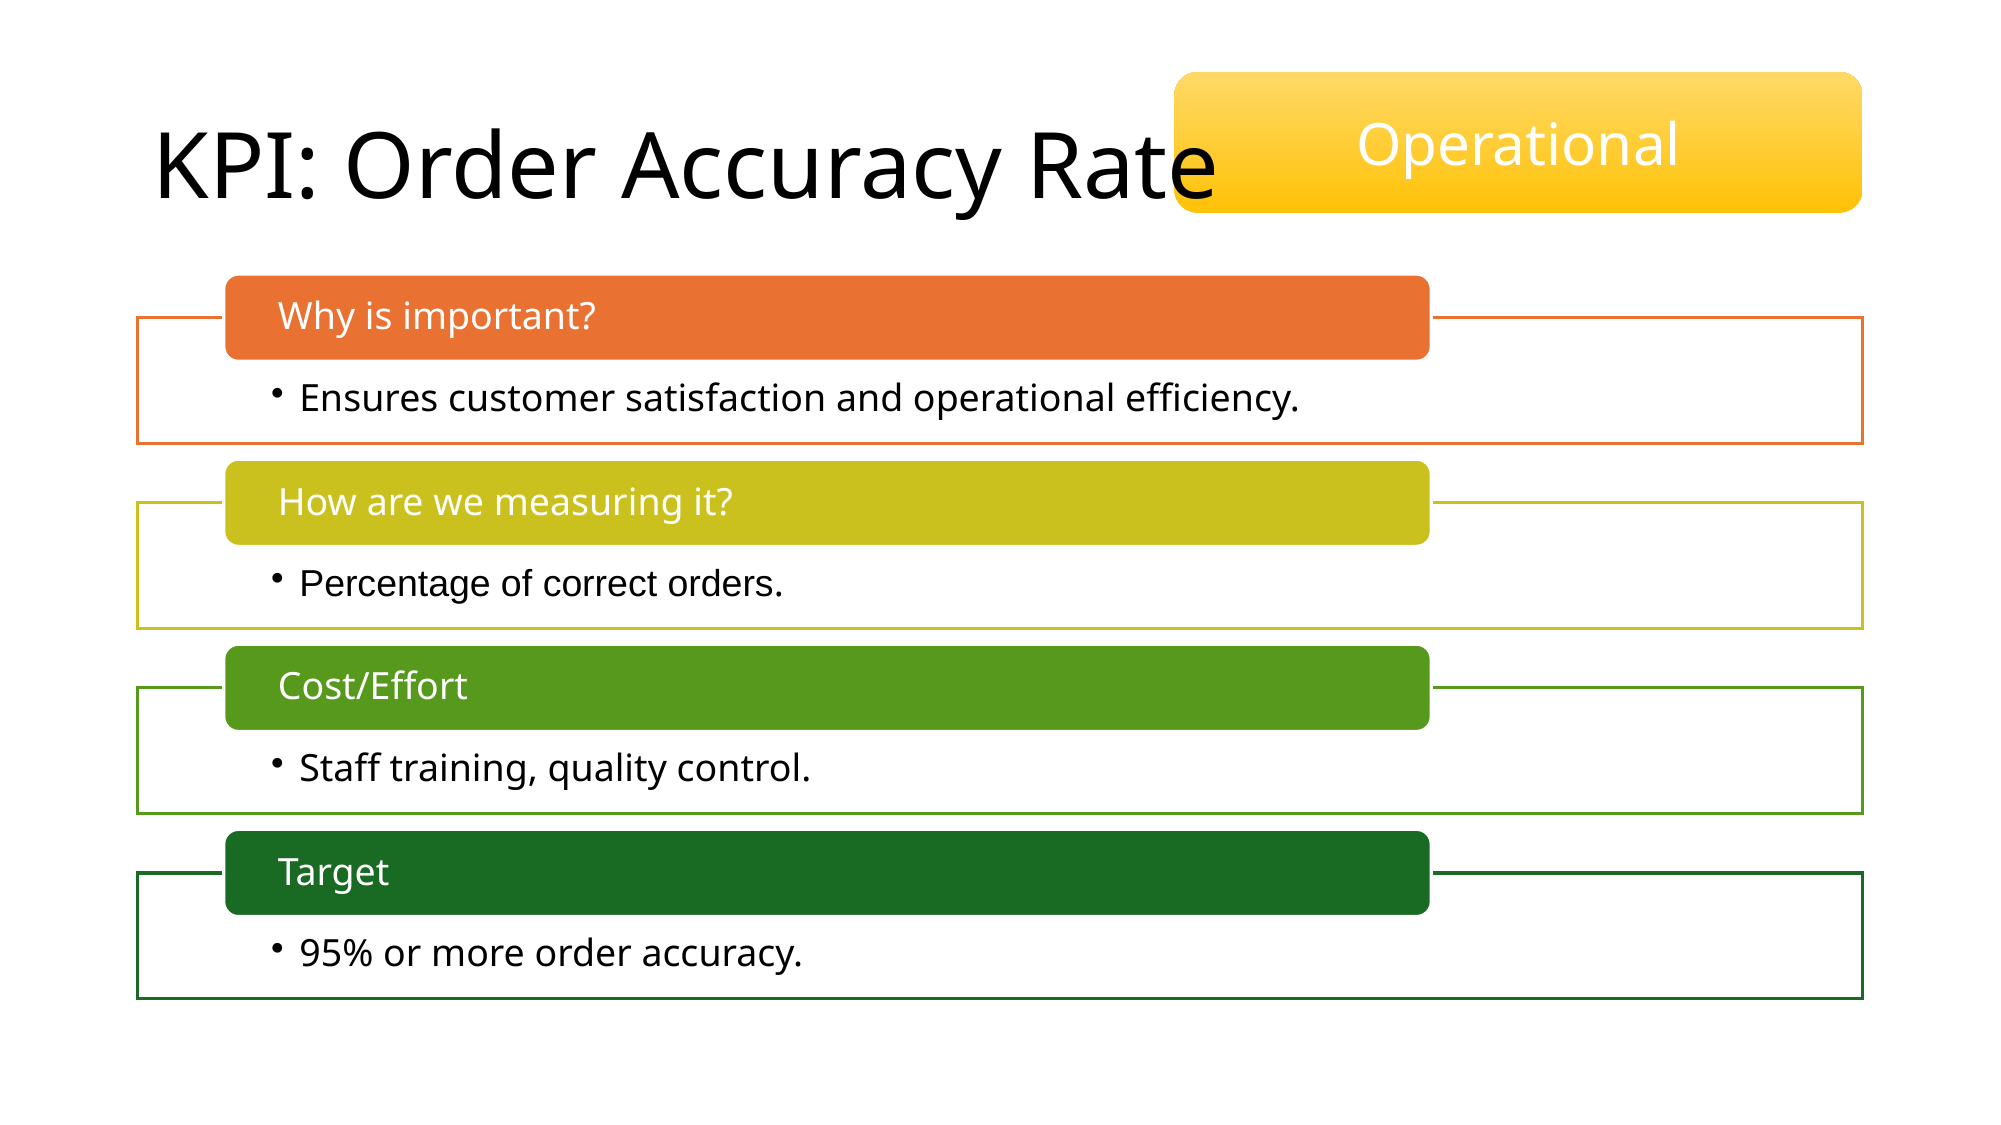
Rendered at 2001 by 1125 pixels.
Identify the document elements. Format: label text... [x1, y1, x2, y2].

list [136, 258, 1863, 1014]
title KPI: Order Accuracy Rate [137, 59, 1863, 258]
